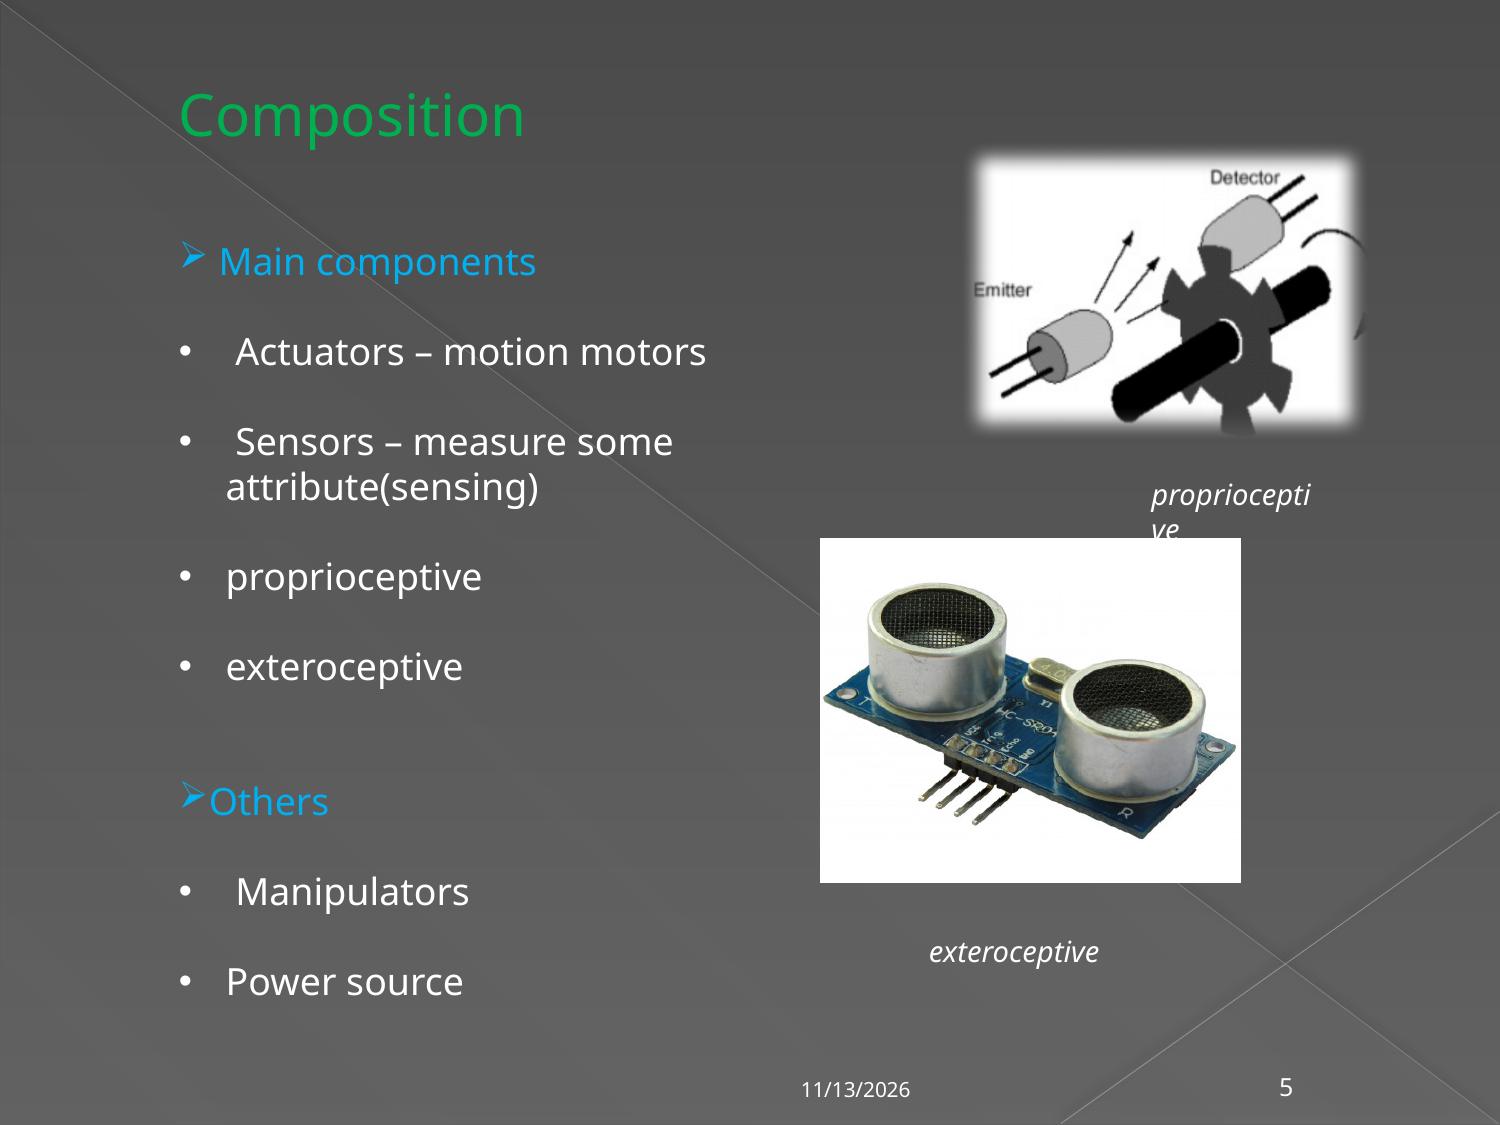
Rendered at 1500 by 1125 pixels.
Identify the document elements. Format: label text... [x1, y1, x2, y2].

text_box exteroceptive [914, 925, 1196, 976]
picture [820, 538, 1241, 884]
text_box proprioceptive [1136, 468, 1336, 554]
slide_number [786, 1063, 1136, 1113]
text_box Composition Main components Actuators – motion motors Sensors – measure some attribute(sensing) proprioceptive exteroceptive Others Manipulators Power source [164, 70, 879, 1056]
slide_number 5 [1245, 1063, 1328, 1113]
picture [960, 140, 1369, 440]
